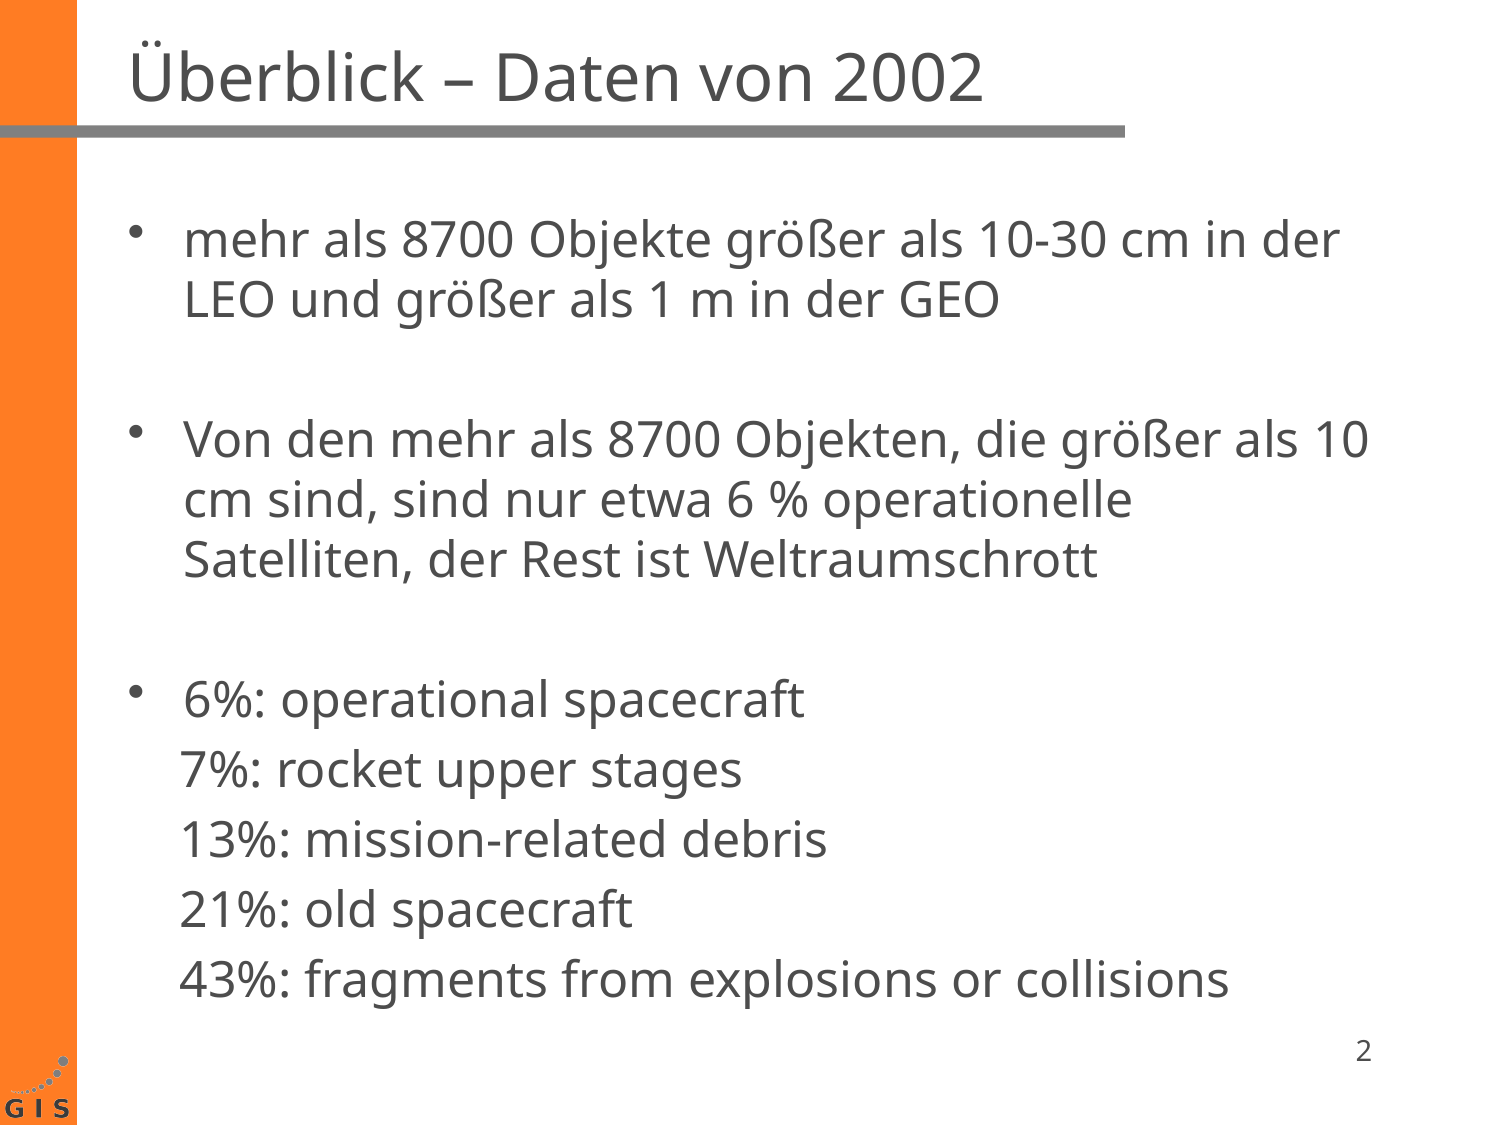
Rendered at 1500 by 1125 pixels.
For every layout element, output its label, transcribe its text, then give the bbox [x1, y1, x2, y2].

picture [5, 1056, 69, 1118]
list mehr als 8700 Objekte größer als 10-30 cm in der LEO und größer als 1 m in der GEO Von den mehr als 8700 Objekten, die größer als 10 cm sind, sind nur etwa 6 % operationelle Satelliten, der Rest ist Weltraumschrott 6%: operational spacecraft 7%: rocket upper stages 13%: mission-related debris 21%: old spacecraft 43%: fragments from explosions or collisions [112, 200, 1388, 1025]
slide_number 2 [1074, 1024, 1388, 1101]
title Überblick – Daten von 2002 [112, 37, 1388, 113]
